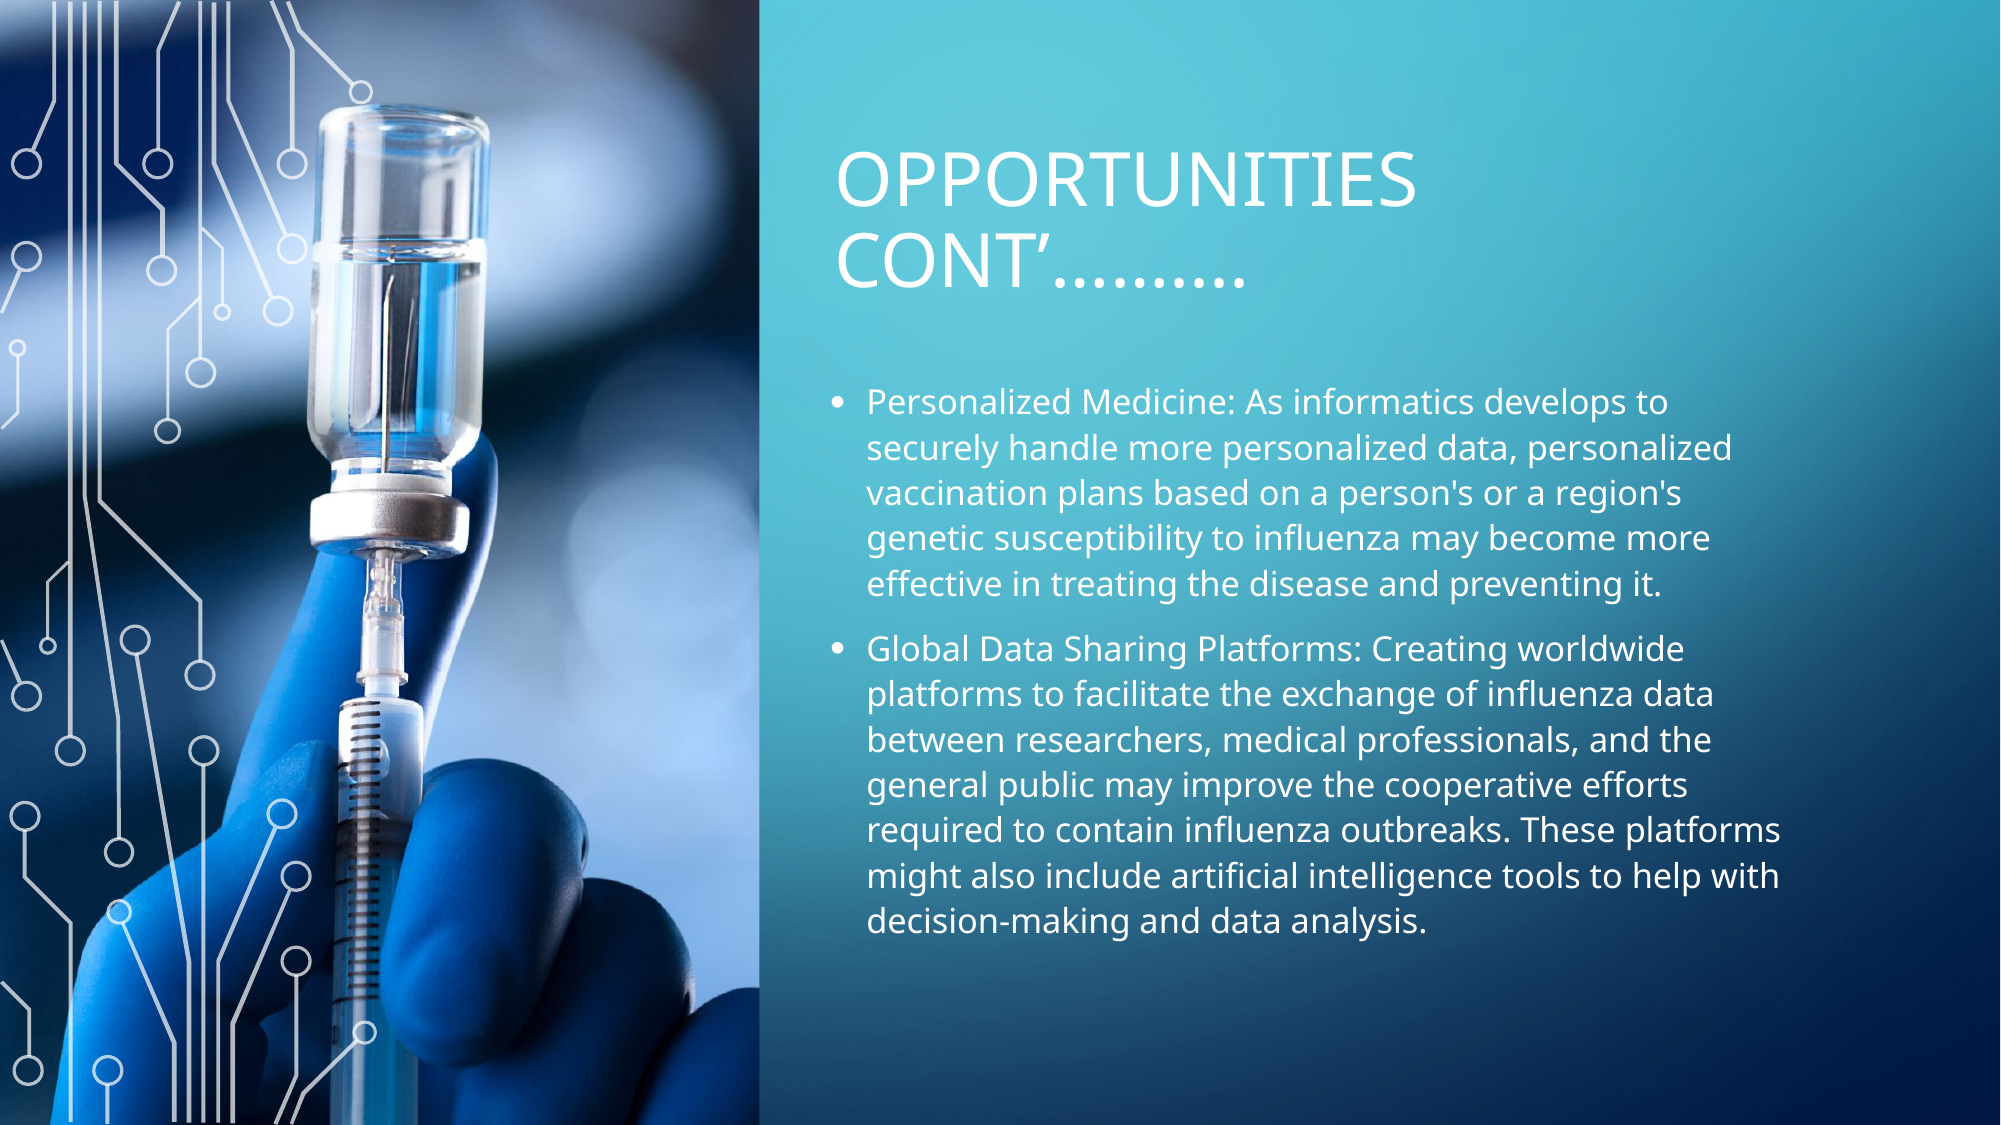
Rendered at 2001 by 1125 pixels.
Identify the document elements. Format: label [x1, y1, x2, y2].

picture [379, 0, 760, 1125]
text_box [0, 0, 379, 1125]
text_box [760, 0, 2000, 1125]
